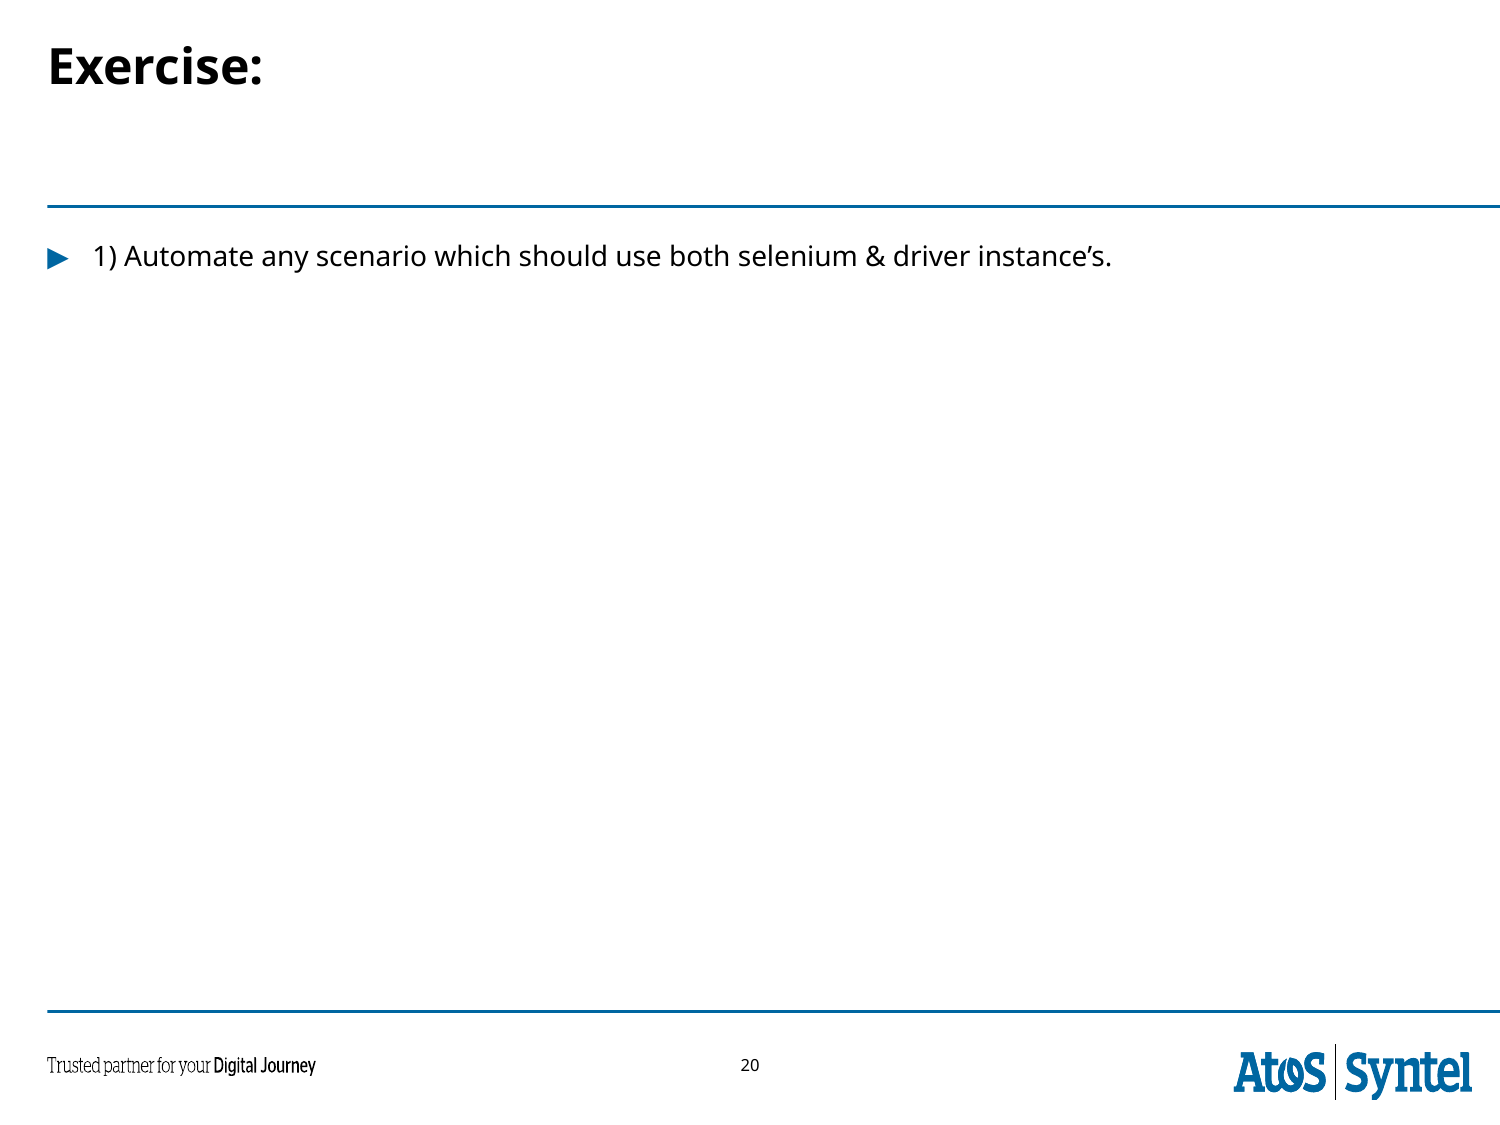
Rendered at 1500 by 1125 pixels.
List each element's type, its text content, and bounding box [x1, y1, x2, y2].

list 1) Automate any scenario which should use both selenium & driver instance’s. [47, 238, 1471, 983]
title Exercise: [47, 26, 1471, 185]
